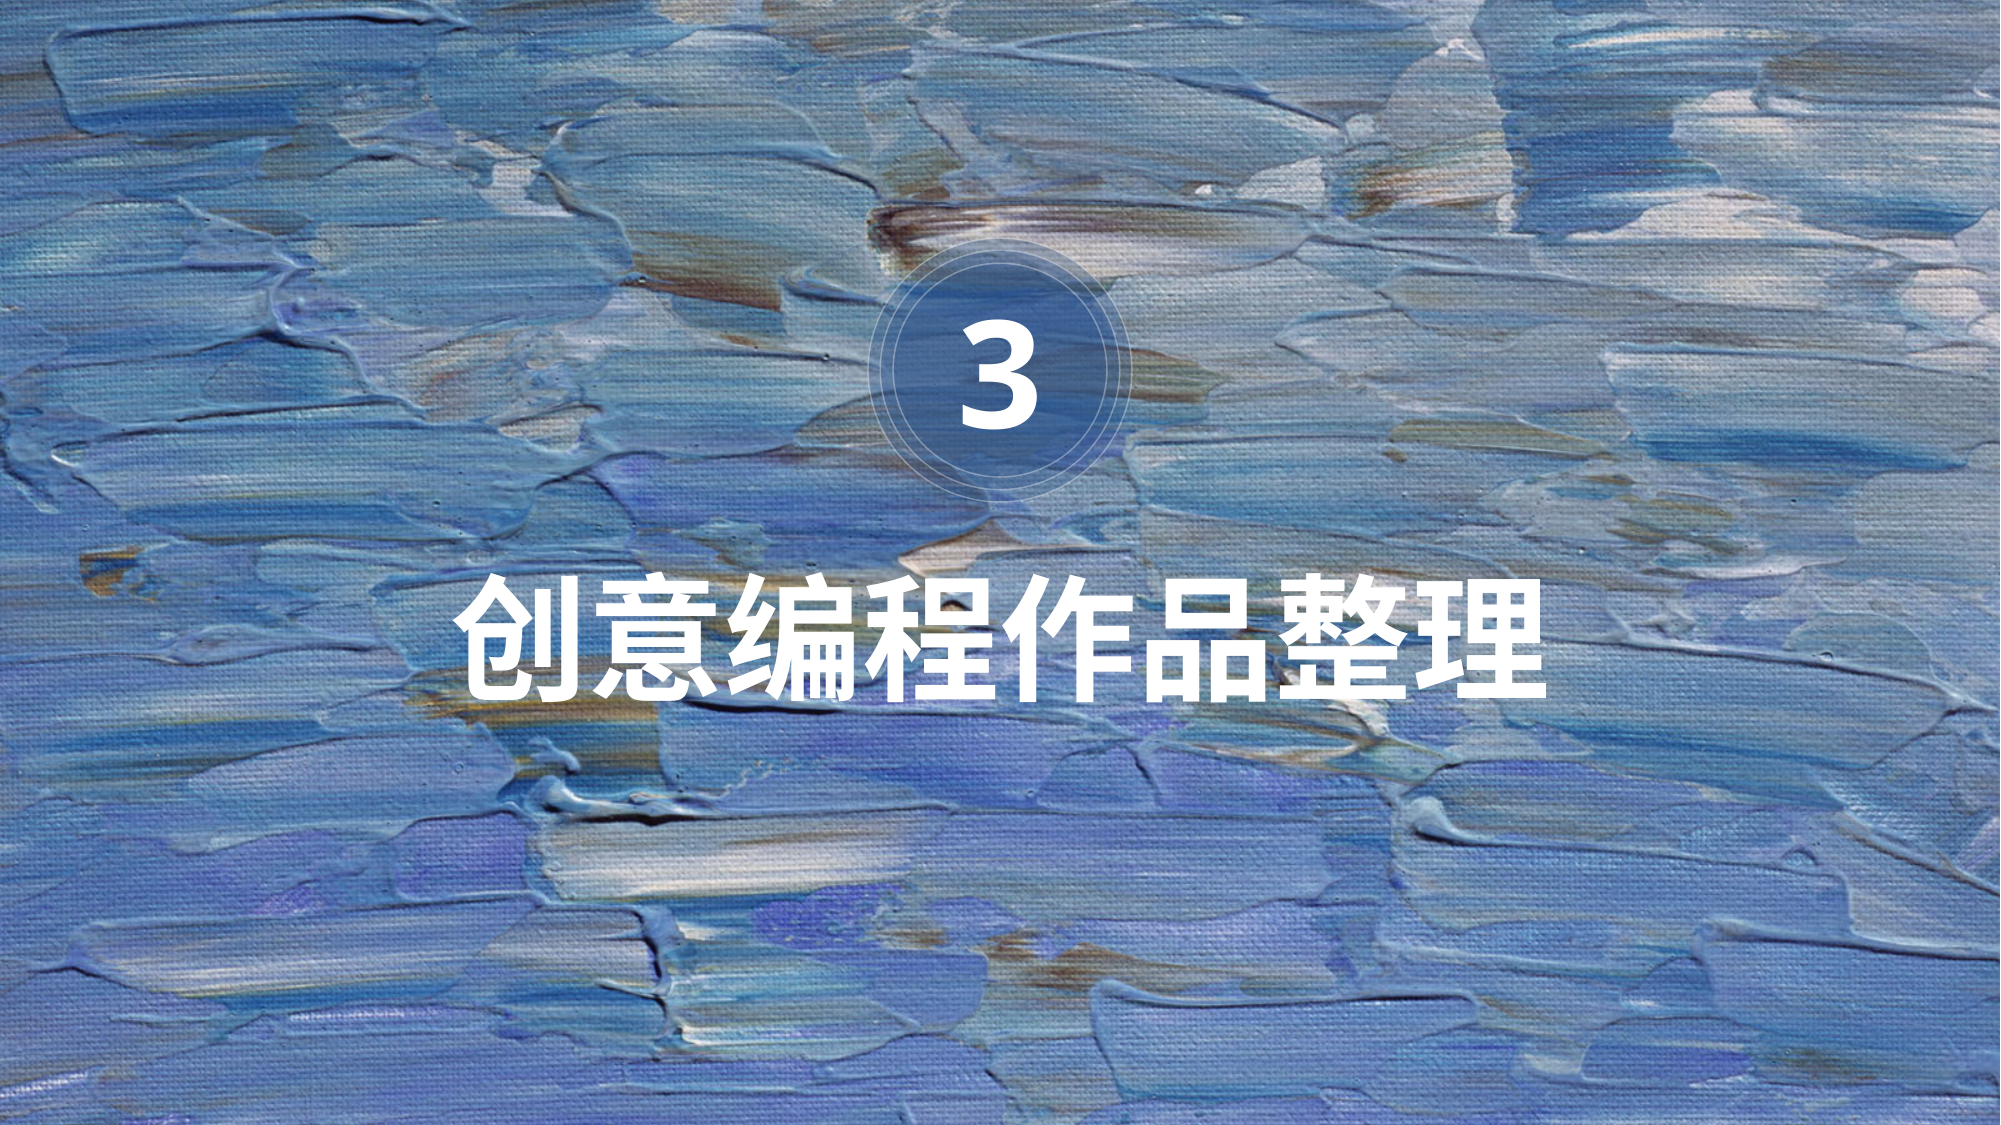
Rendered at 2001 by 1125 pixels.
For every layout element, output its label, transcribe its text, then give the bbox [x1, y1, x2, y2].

text_box 创意编程作品整理 [435, 545, 1565, 726]
picture [0, 0, 2000, 1125]
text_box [868, 238, 1132, 502]
